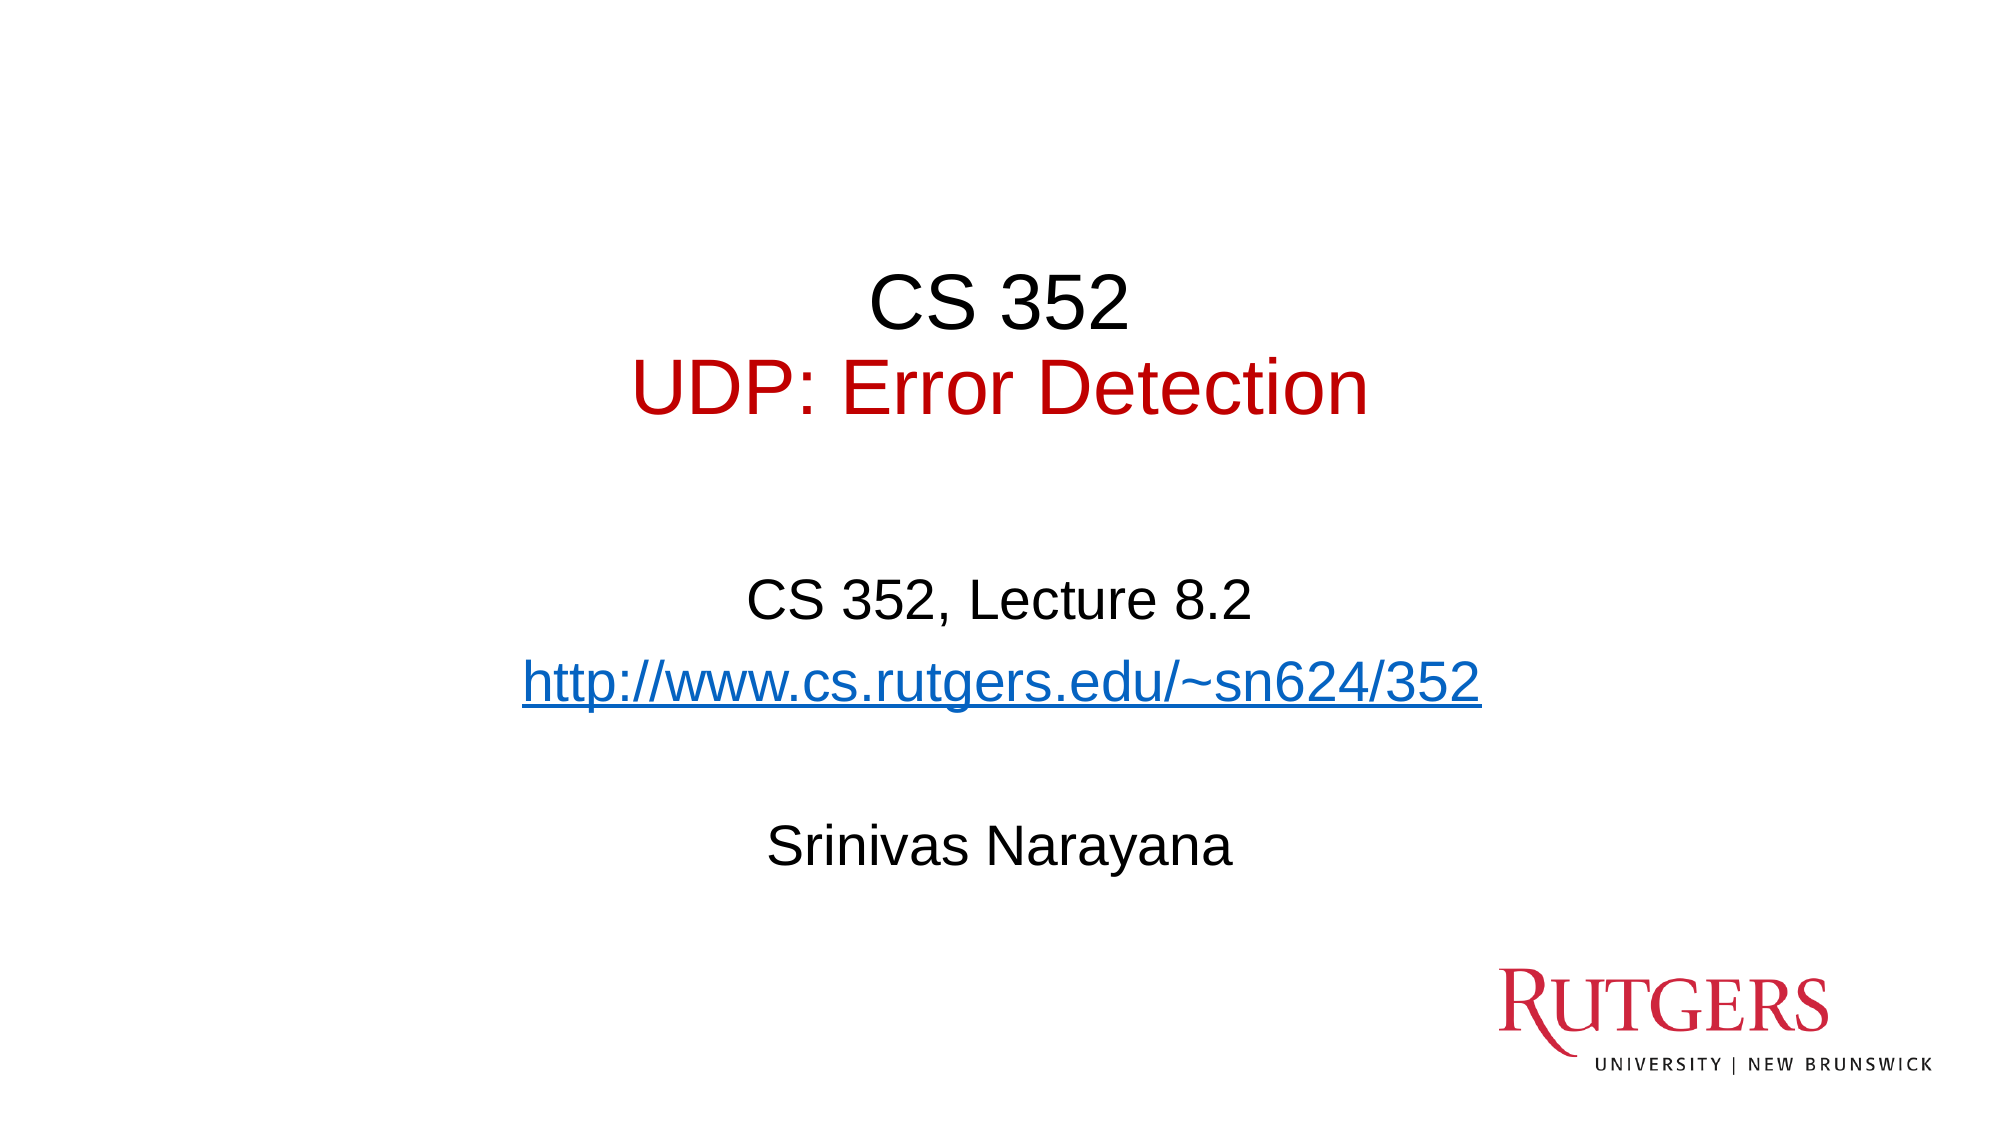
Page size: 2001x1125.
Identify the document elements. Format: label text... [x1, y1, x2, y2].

title CS 352 UDP: Error Detection [136, 251, 1864, 440]
subtitle CS 352, Lecture 8.2 http://www.cs.rutgers.edu/~sn624/352 Srinivas Narayana [249, 562, 1750, 888]
picture [1487, 947, 1956, 1097]
slide_number 10 [1412, 1042, 1863, 1103]
